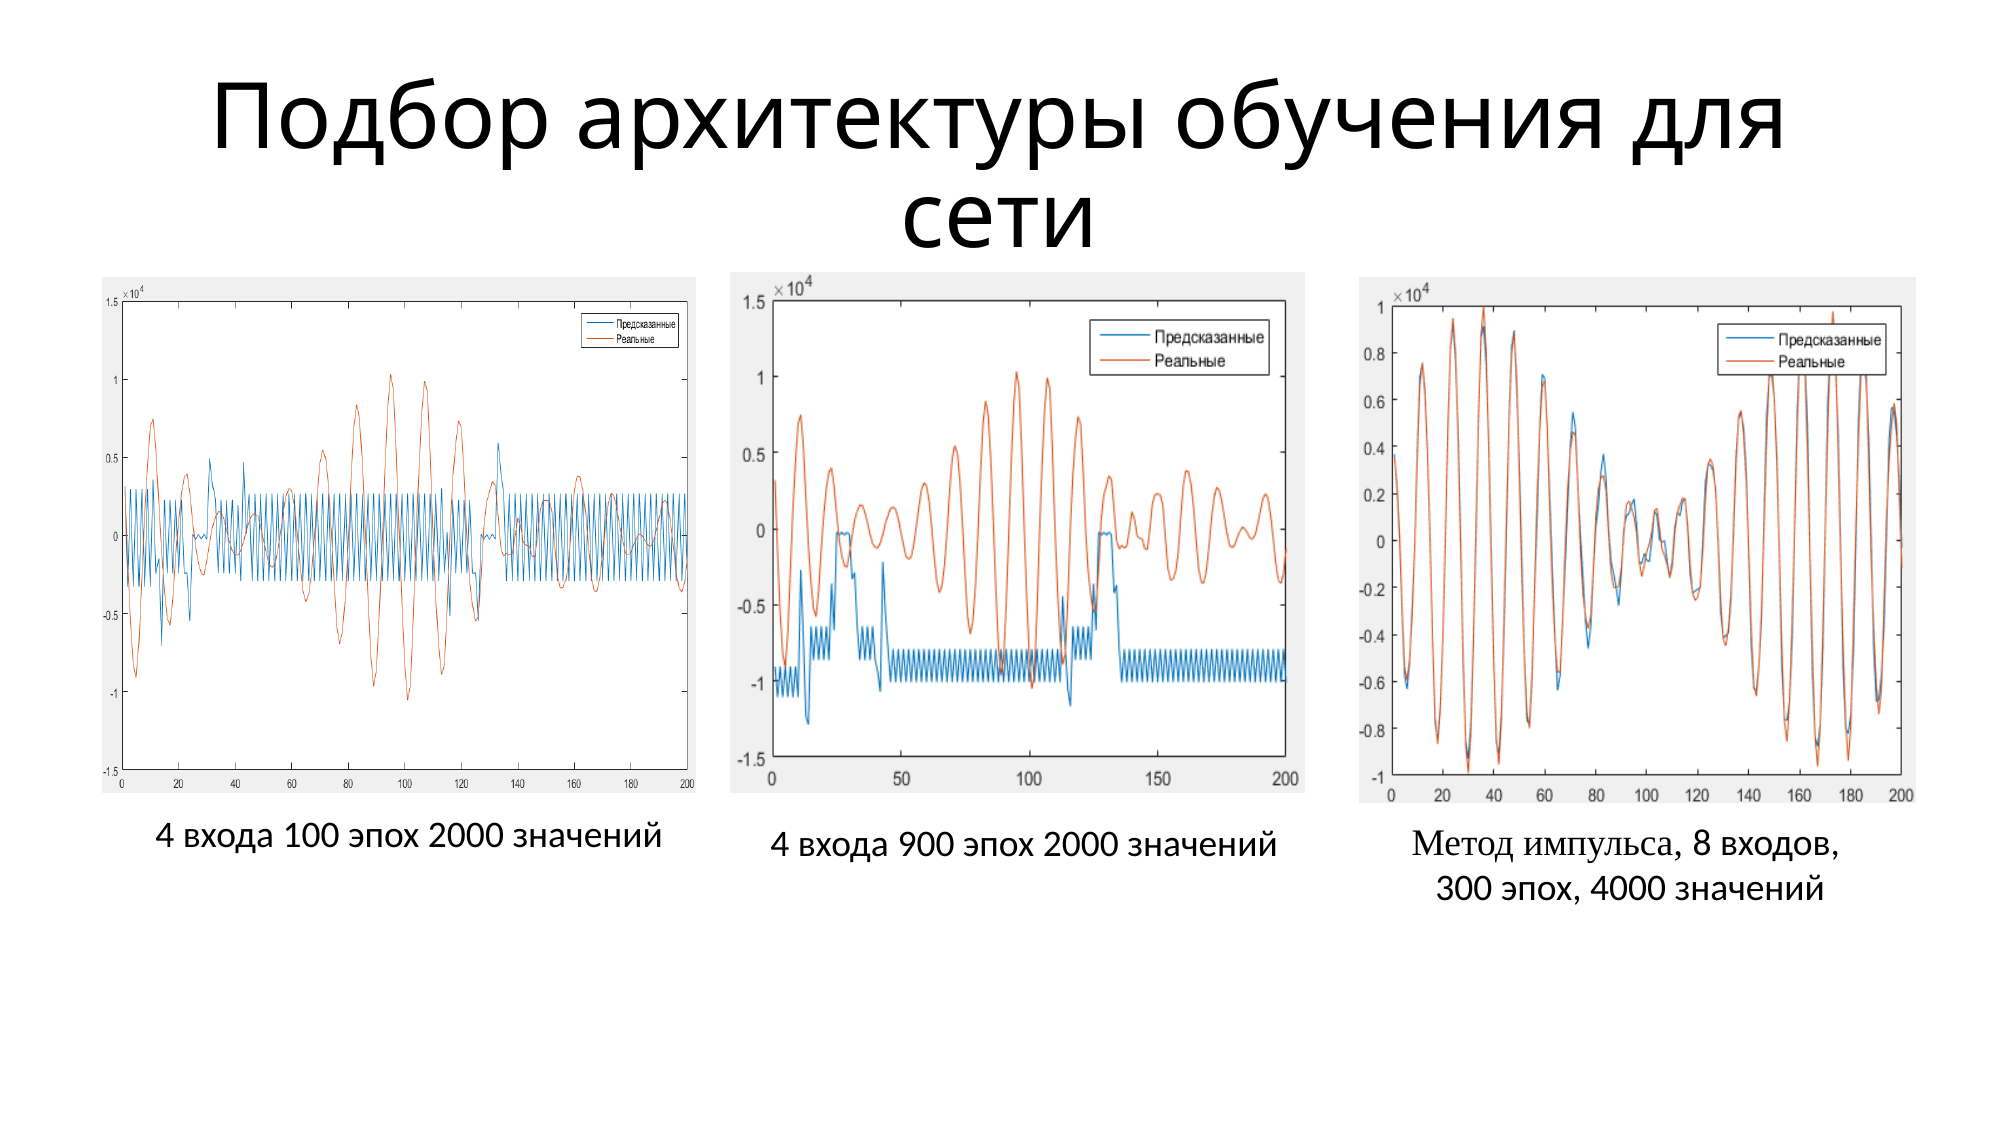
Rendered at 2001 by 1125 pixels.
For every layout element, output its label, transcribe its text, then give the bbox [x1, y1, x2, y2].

text_box Метод импульса, 8 входов, 300 эпох, 4000 значений [1396, 810, 1864, 916]
picture [1359, 277, 1916, 803]
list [102, 277, 696, 793]
text_box 4 входа 100 эпох 2000 значений [140, 802, 687, 862]
title Подбор архитектуры обучения для сети [137, 59, 1863, 278]
picture [730, 272, 1305, 793]
text_box 4 входа 900 эпох 2000 значений [755, 811, 1302, 872]
